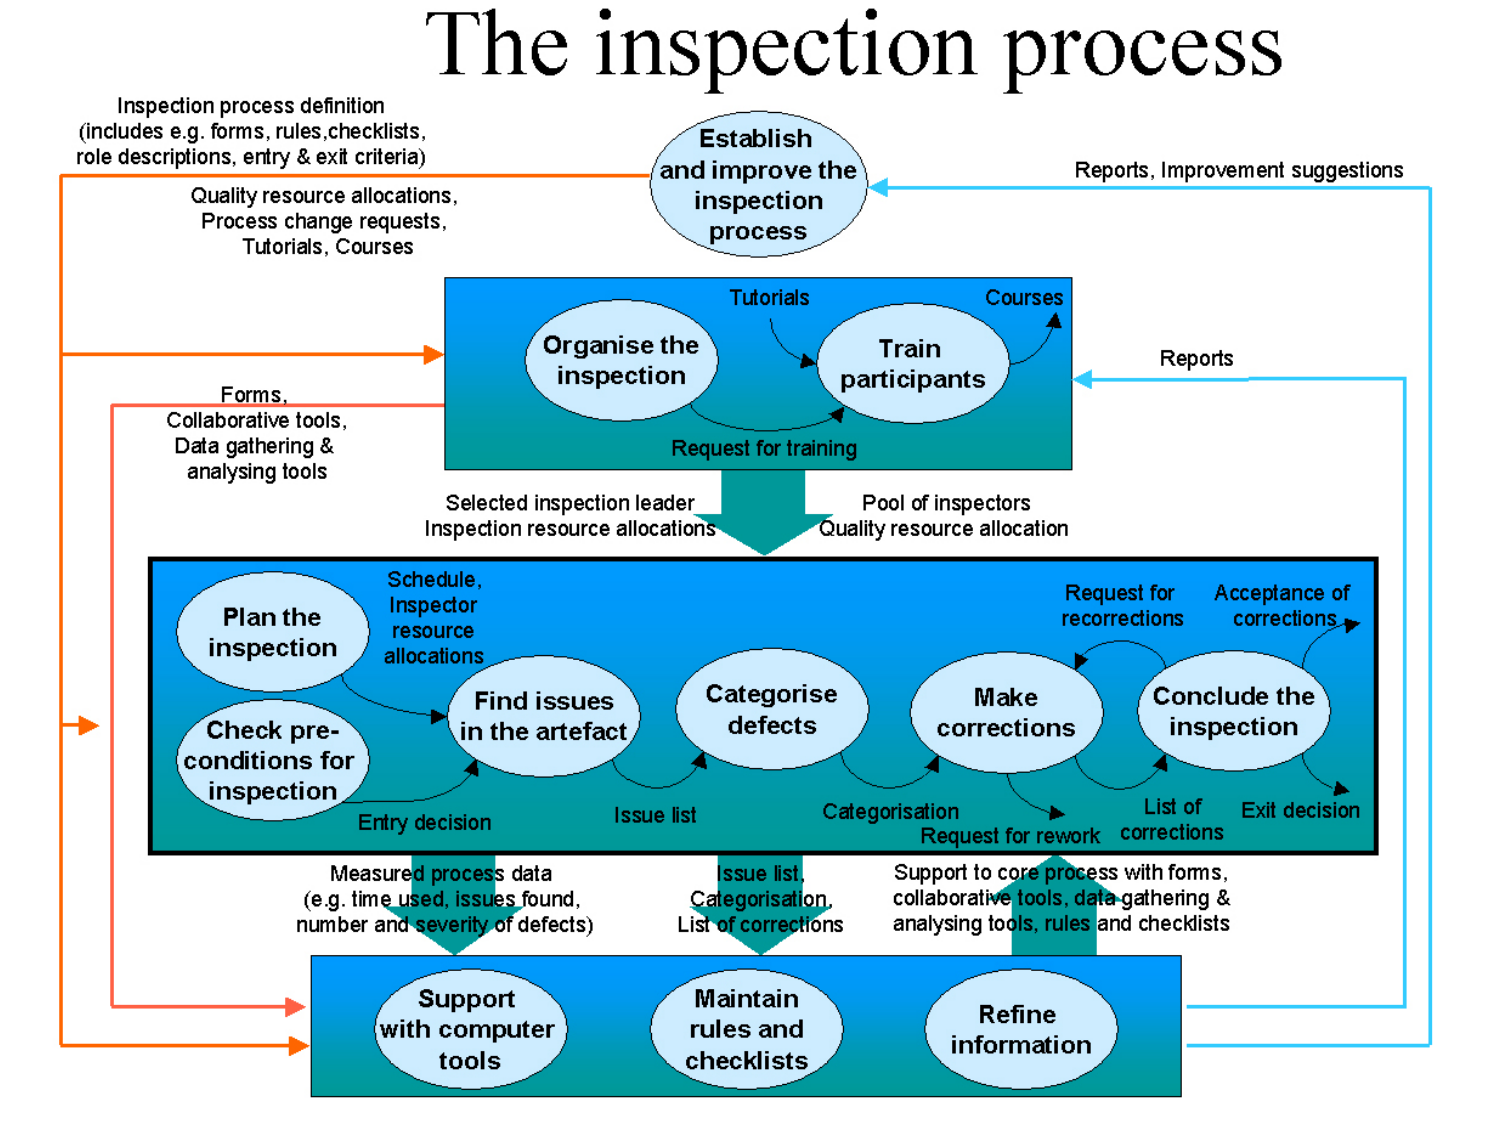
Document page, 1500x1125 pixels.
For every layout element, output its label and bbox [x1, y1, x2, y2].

list [52, 0, 1448, 1118]
